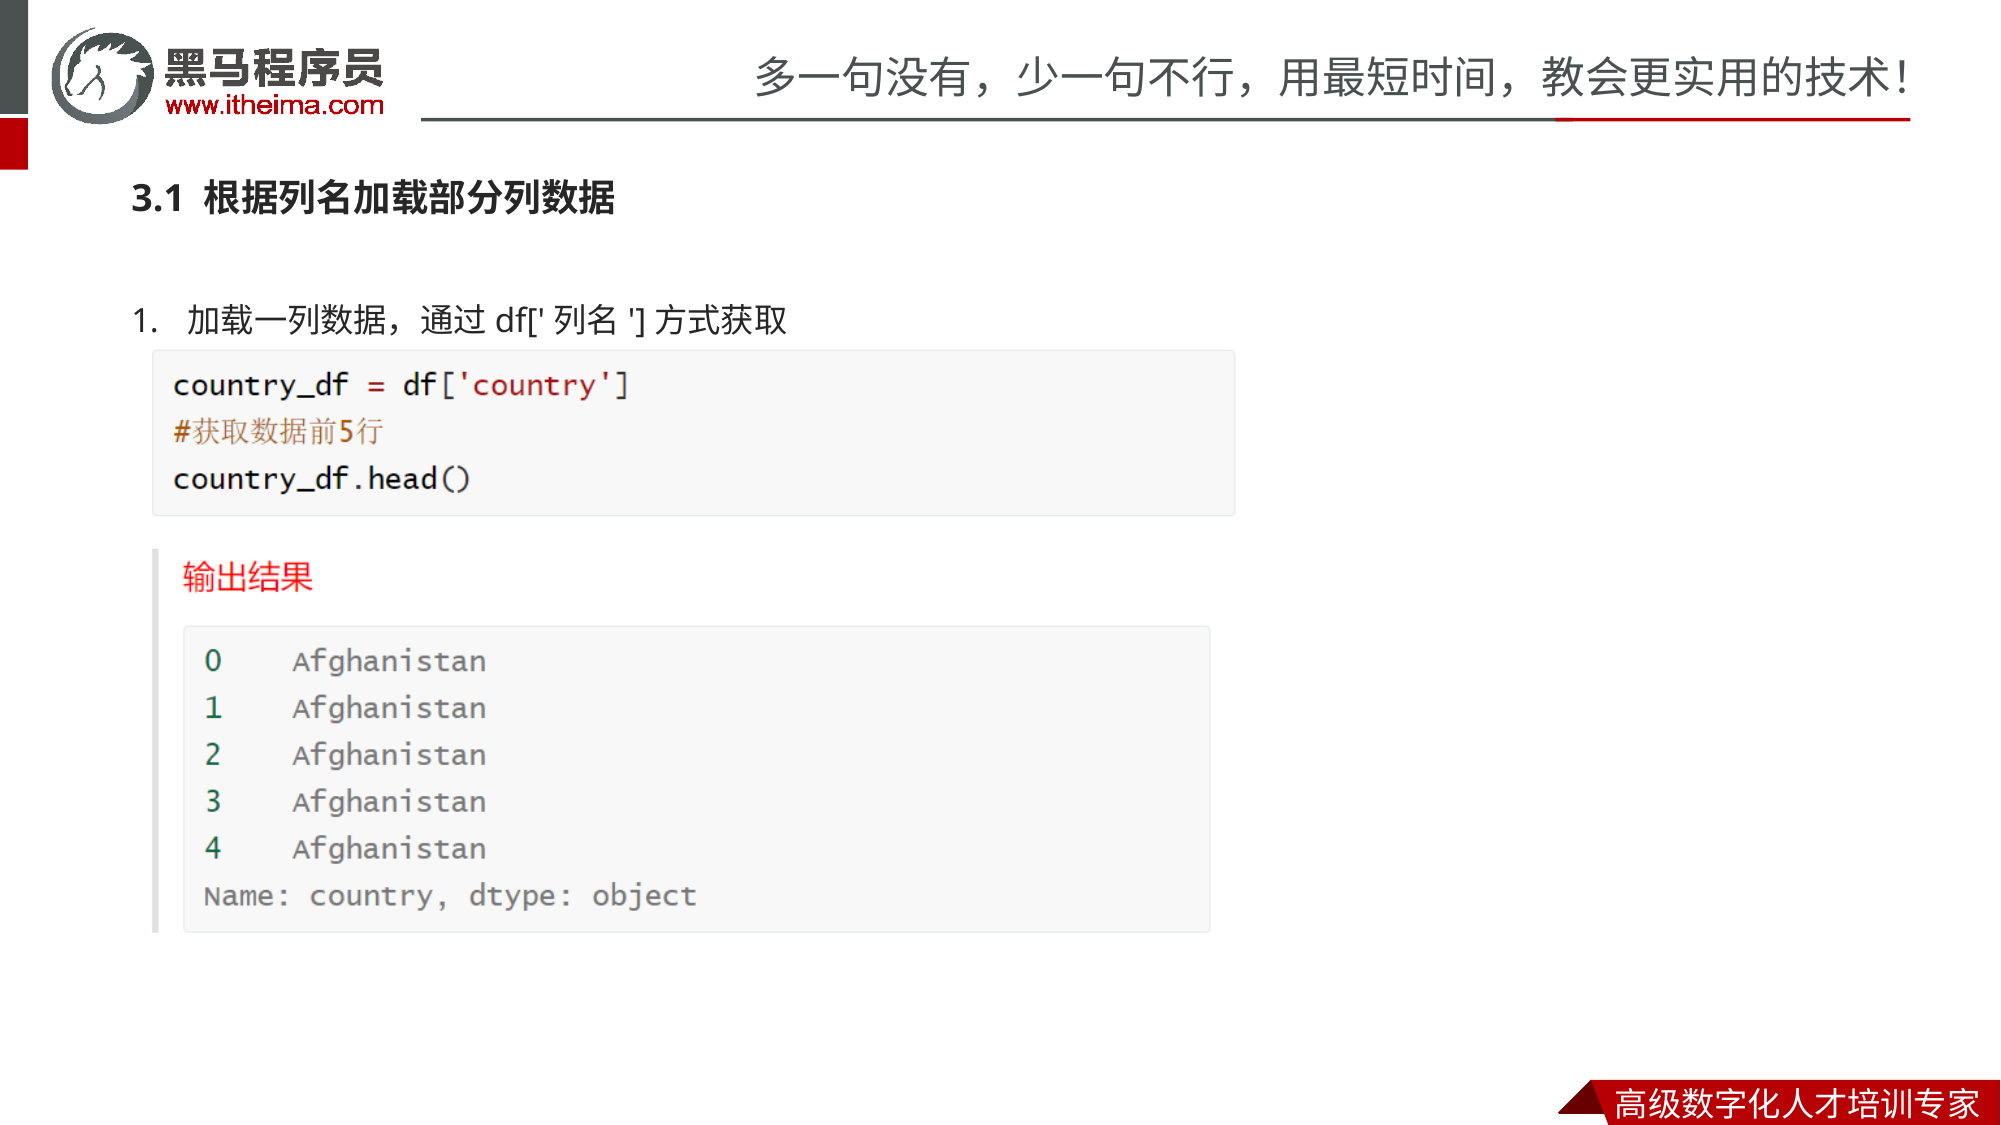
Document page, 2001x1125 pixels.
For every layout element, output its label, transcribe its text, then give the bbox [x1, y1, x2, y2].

list 加载一列数据，通过df['列名']方式获取 [116, 271, 1872, 964]
picture [147, 342, 1242, 946]
list 3.1 根据列名加载部分列数据 [116, 154, 1872, 239]
picture [50, 26, 384, 125]
